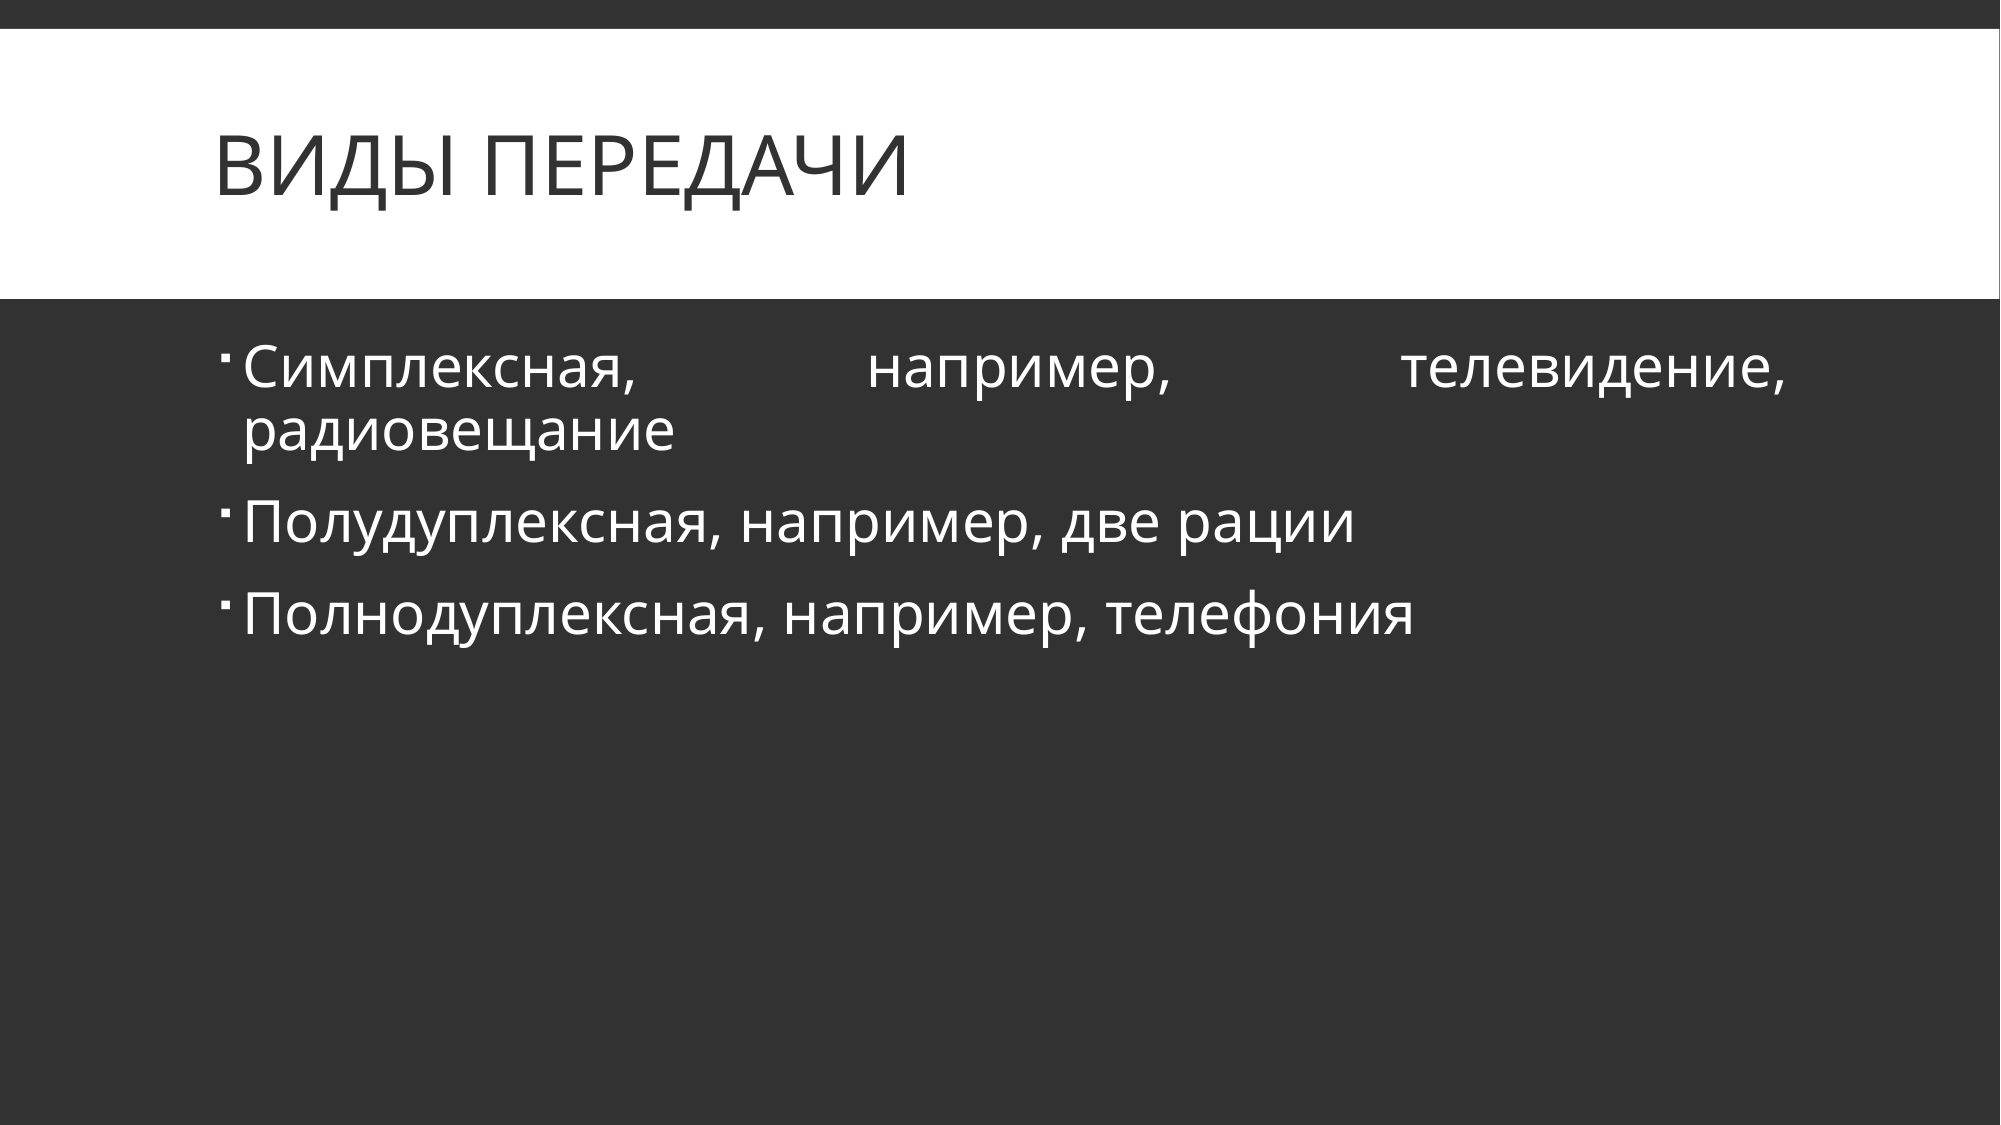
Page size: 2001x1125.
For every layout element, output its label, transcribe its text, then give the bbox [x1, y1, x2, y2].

title Виды передачи [197, 46, 1803, 295]
list Симплексная, например, телевидение, радиовещание Полудуплексная, например, две рации Полнодуплексная, например, телефония [197, 329, 1803, 1020]
